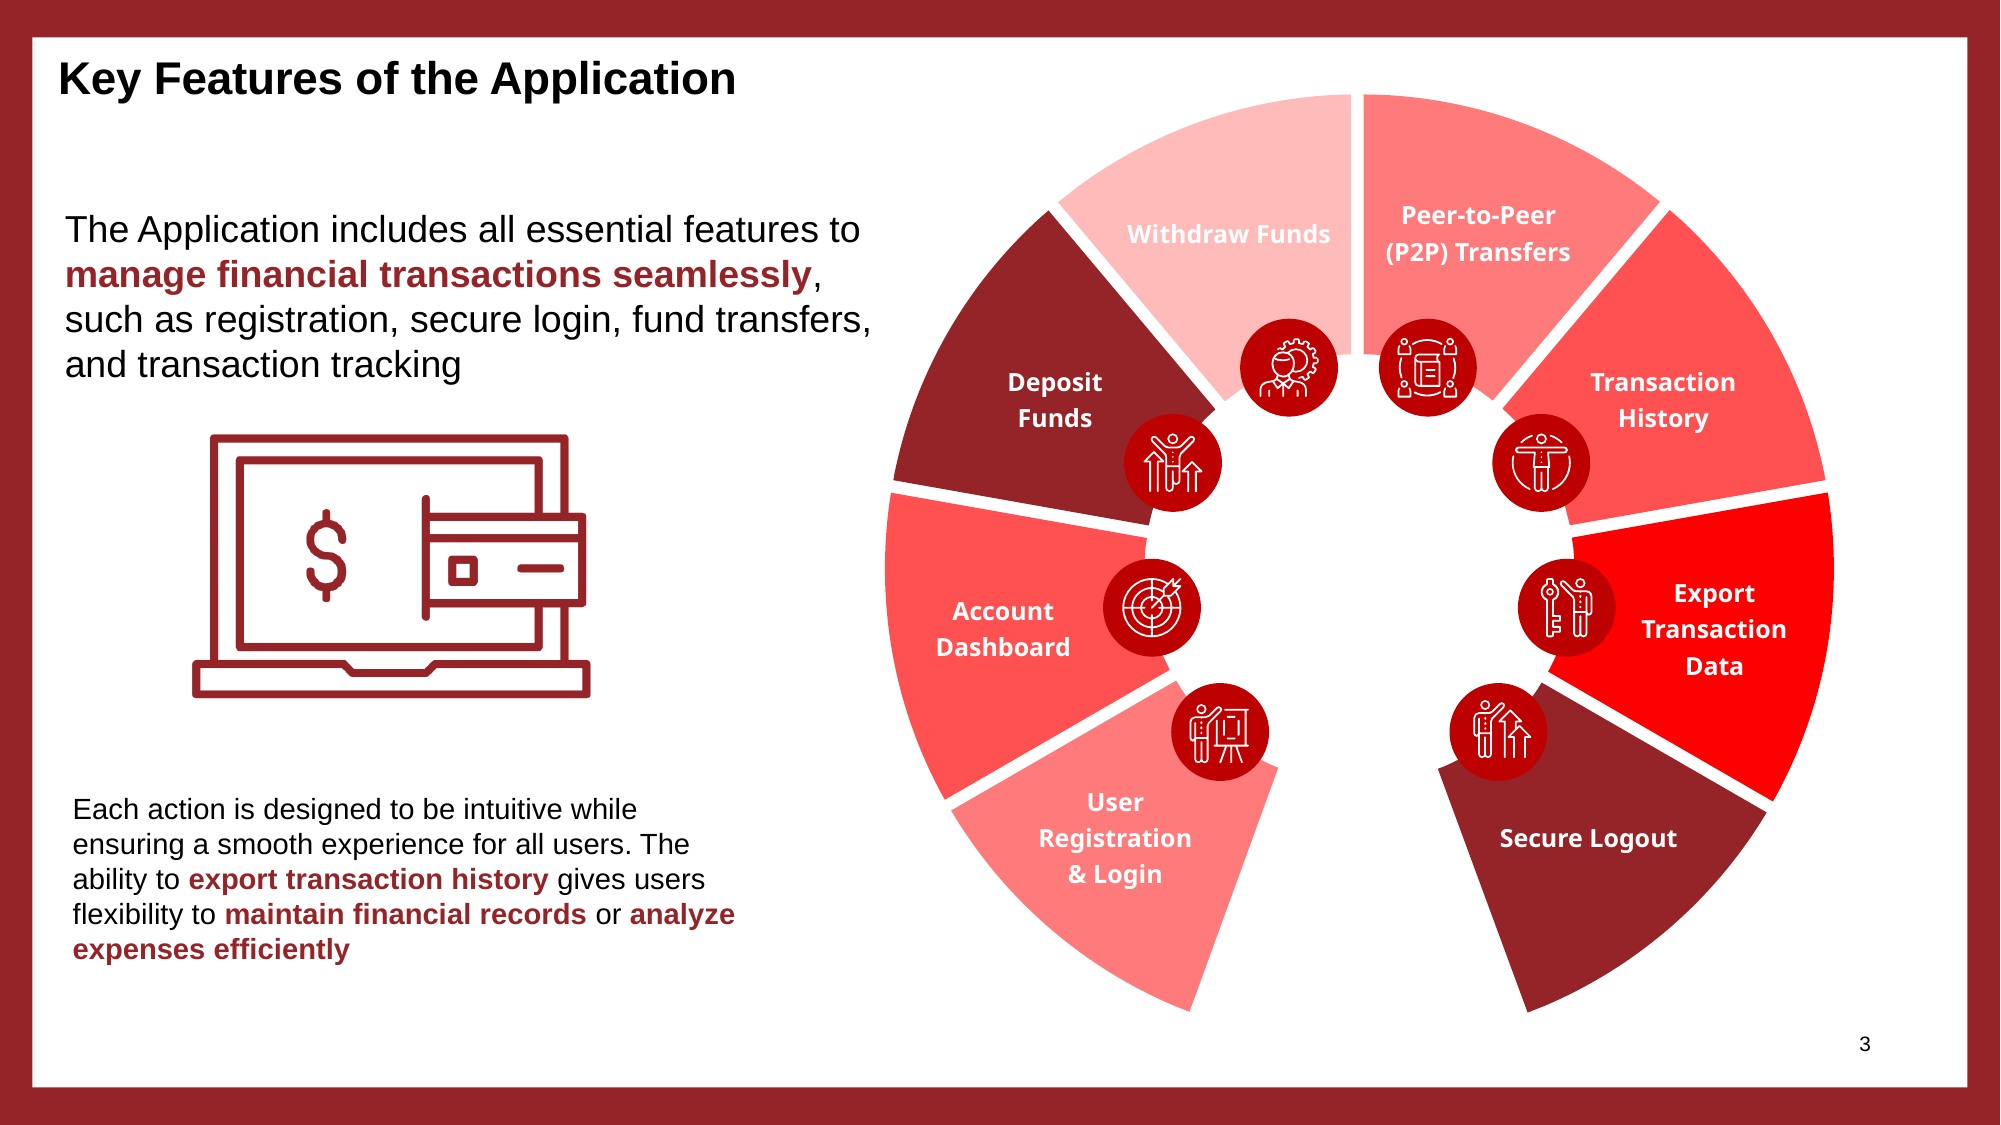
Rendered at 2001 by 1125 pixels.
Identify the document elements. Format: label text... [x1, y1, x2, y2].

text_box [1122, 411, 1225, 514]
text_box [1238, 316, 1341, 419]
text_box [1515, 556, 1618, 659]
text_box [1056, 92, 1354, 403]
text_box [1196, 704, 1207, 715]
text_box [1540, 578, 1561, 638]
text_box Account Dashboard [920, 581, 1086, 669]
text_box Export Transaction Data [1626, 563, 1803, 688]
text_box [1446, 337, 1454, 346]
text_box Deposit Funds [992, 352, 1118, 440]
text_box [1413, 391, 1442, 397]
text_box [1189, 706, 1223, 764]
text_box [1498, 709, 1532, 759]
text_box [1559, 580, 1593, 638]
text_box [1549, 434, 1563, 444]
text_box [1122, 578, 1182, 638]
text_box Secure Logout [1484, 808, 1693, 860]
text_box [949, 678, 1281, 1014]
text_box [1443, 345, 1458, 356]
text_box [1167, 433, 1179, 445]
text_box Key Features of the Application [41, 41, 1724, 127]
text_box [1520, 434, 1533, 444]
text_box [1361, 92, 1663, 403]
text_box [882, 490, 1172, 802]
text_box [1480, 700, 1491, 710]
text_box [1376, 316, 1479, 419]
text_box [1169, 680, 1272, 784]
text_box [1473, 702, 1506, 759]
text_box [891, 208, 1218, 528]
text_box [1551, 455, 1571, 490]
text_box User Registration & Login [1023, 772, 1208, 897]
text_box Withdraw Funds [1112, 204, 1347, 256]
text_box [1575, 578, 1586, 589]
text_box [1447, 680, 1550, 784]
text_box [1397, 380, 1412, 398]
picture [188, 353, 594, 760]
text_box Transaction History [1575, 352, 1752, 440]
text_box [1500, 207, 1828, 528]
text_box [1213, 708, 1249, 764]
text_box [1414, 353, 1441, 387]
text_box Peer-to-Peer (P2P) Transfers [1371, 186, 1587, 274]
text_box [1535, 433, 1547, 445]
text_box [1515, 446, 1568, 493]
text_box [1100, 556, 1204, 659]
text_box The Application includes all essential features to manage financial transactions seamlessly, such as registration, secure login, fund transfers, and transaction tracking [49, 197, 899, 393]
text_box [1259, 338, 1319, 397]
text_box [1511, 455, 1531, 490]
text_box [1397, 337, 1443, 356]
text_box [1546, 490, 1836, 804]
text_box [1435, 680, 1769, 1015]
text_box [1398, 357, 1403, 379]
text_box [1443, 357, 1458, 398]
text_box [1490, 411, 1593, 514]
text_box Each action is designed to be intuitive while ensuring a smooth experience for all users. The ability to export transaction history gives users flexibility to maintain financial records or analyze expenses efficiently [57, 783, 772, 973]
text_box [1143, 435, 1203, 493]
